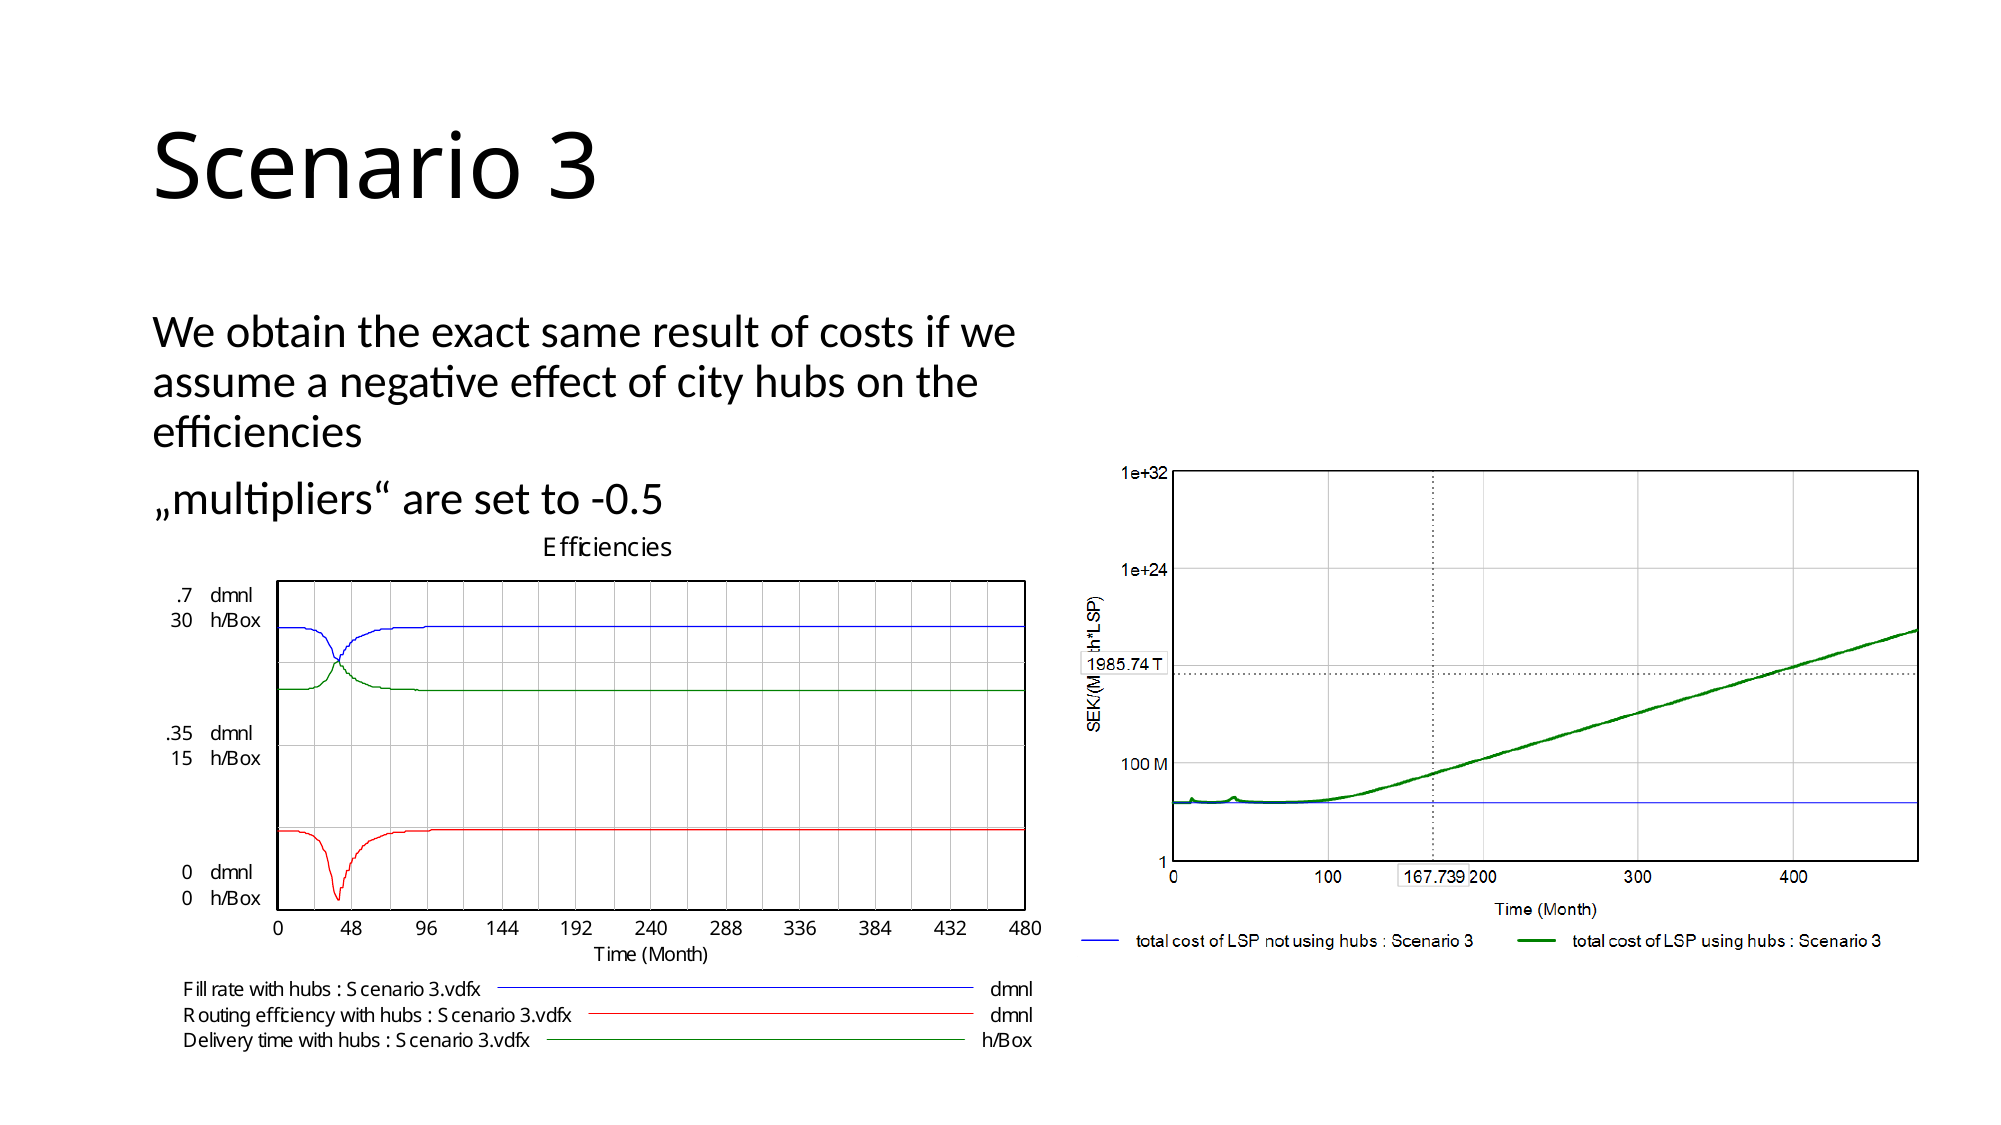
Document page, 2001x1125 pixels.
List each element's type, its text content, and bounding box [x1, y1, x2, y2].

title Scenario 3 [137, 59, 1863, 278]
list We obtain the exact same result of costs if we assume a negative effect of city hubs on the efficiencies „multipliers“ are set to -0.5 [137, 299, 1078, 533]
picture [1077, 462, 1953, 957]
picture [148, 511, 1067, 1066]
